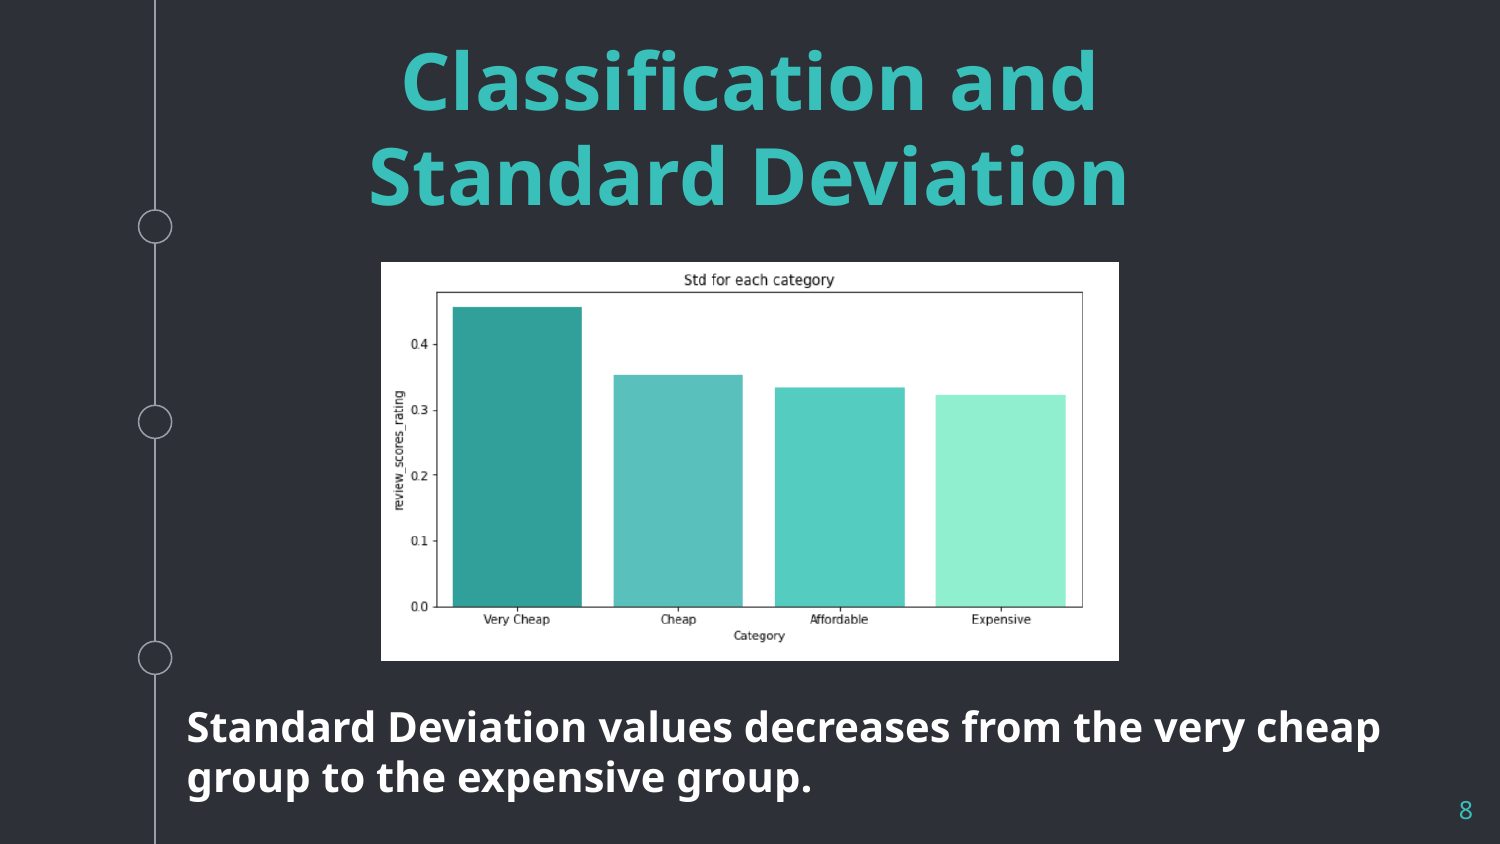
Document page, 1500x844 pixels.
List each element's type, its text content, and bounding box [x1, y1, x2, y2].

title Standard Deviation values decreases from the very cheap group to the expensive group. [171, 686, 1464, 816]
picture [381, 262, 1119, 661]
text_box [138, 641, 172, 675]
text_box [138, 209, 172, 244]
title Classification and Standard Deviation [253, 127, 1247, 237]
slide_number ‹#› [1398, 779, 1489, 832]
